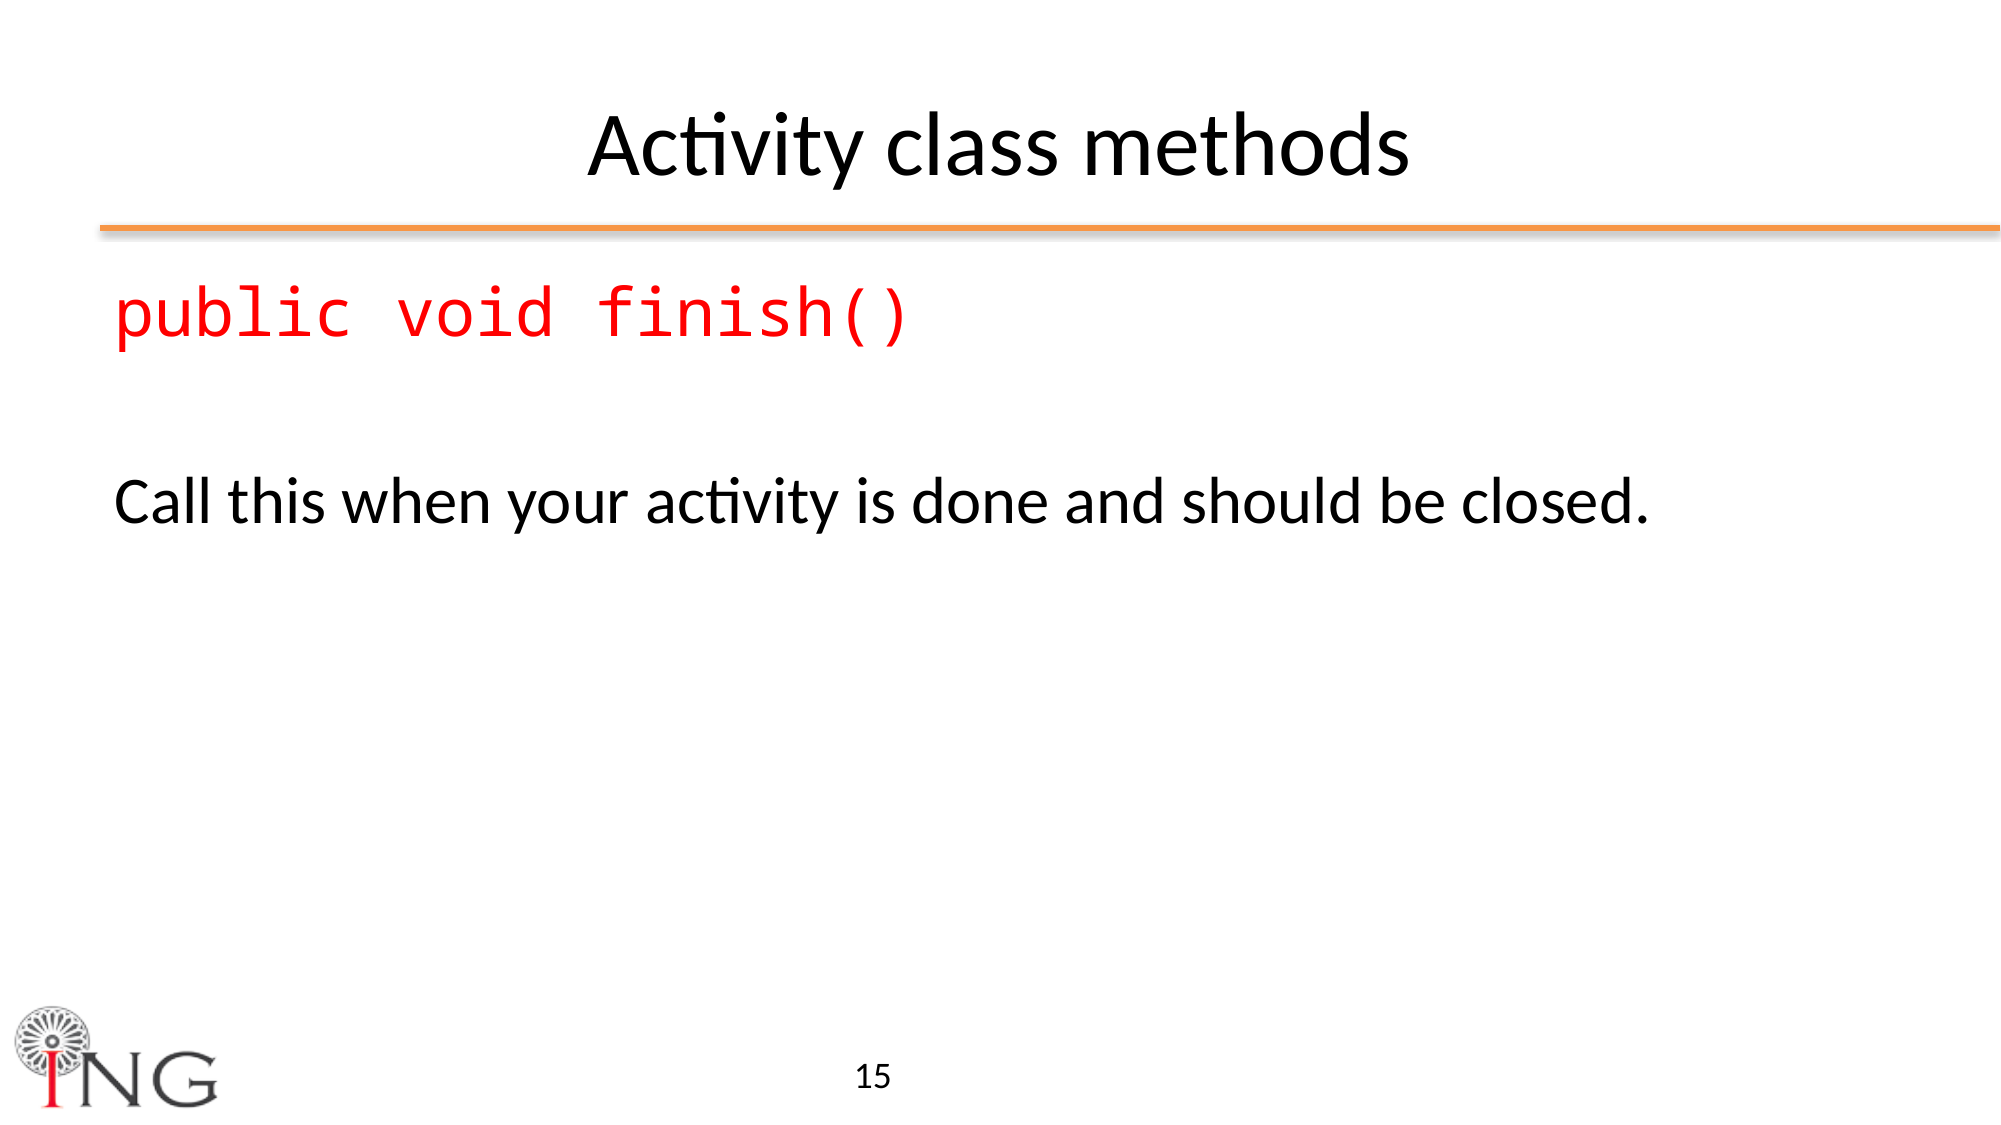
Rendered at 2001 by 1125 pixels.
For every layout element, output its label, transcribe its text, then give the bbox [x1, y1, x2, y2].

slide_number 15 [839, 1043, 1900, 1104]
list public void finish() Call this when your activity is done and should be closed. [99, 262, 1900, 1005]
picture [0, 987, 244, 1125]
title Activity class methods [99, 45, 1900, 233]
